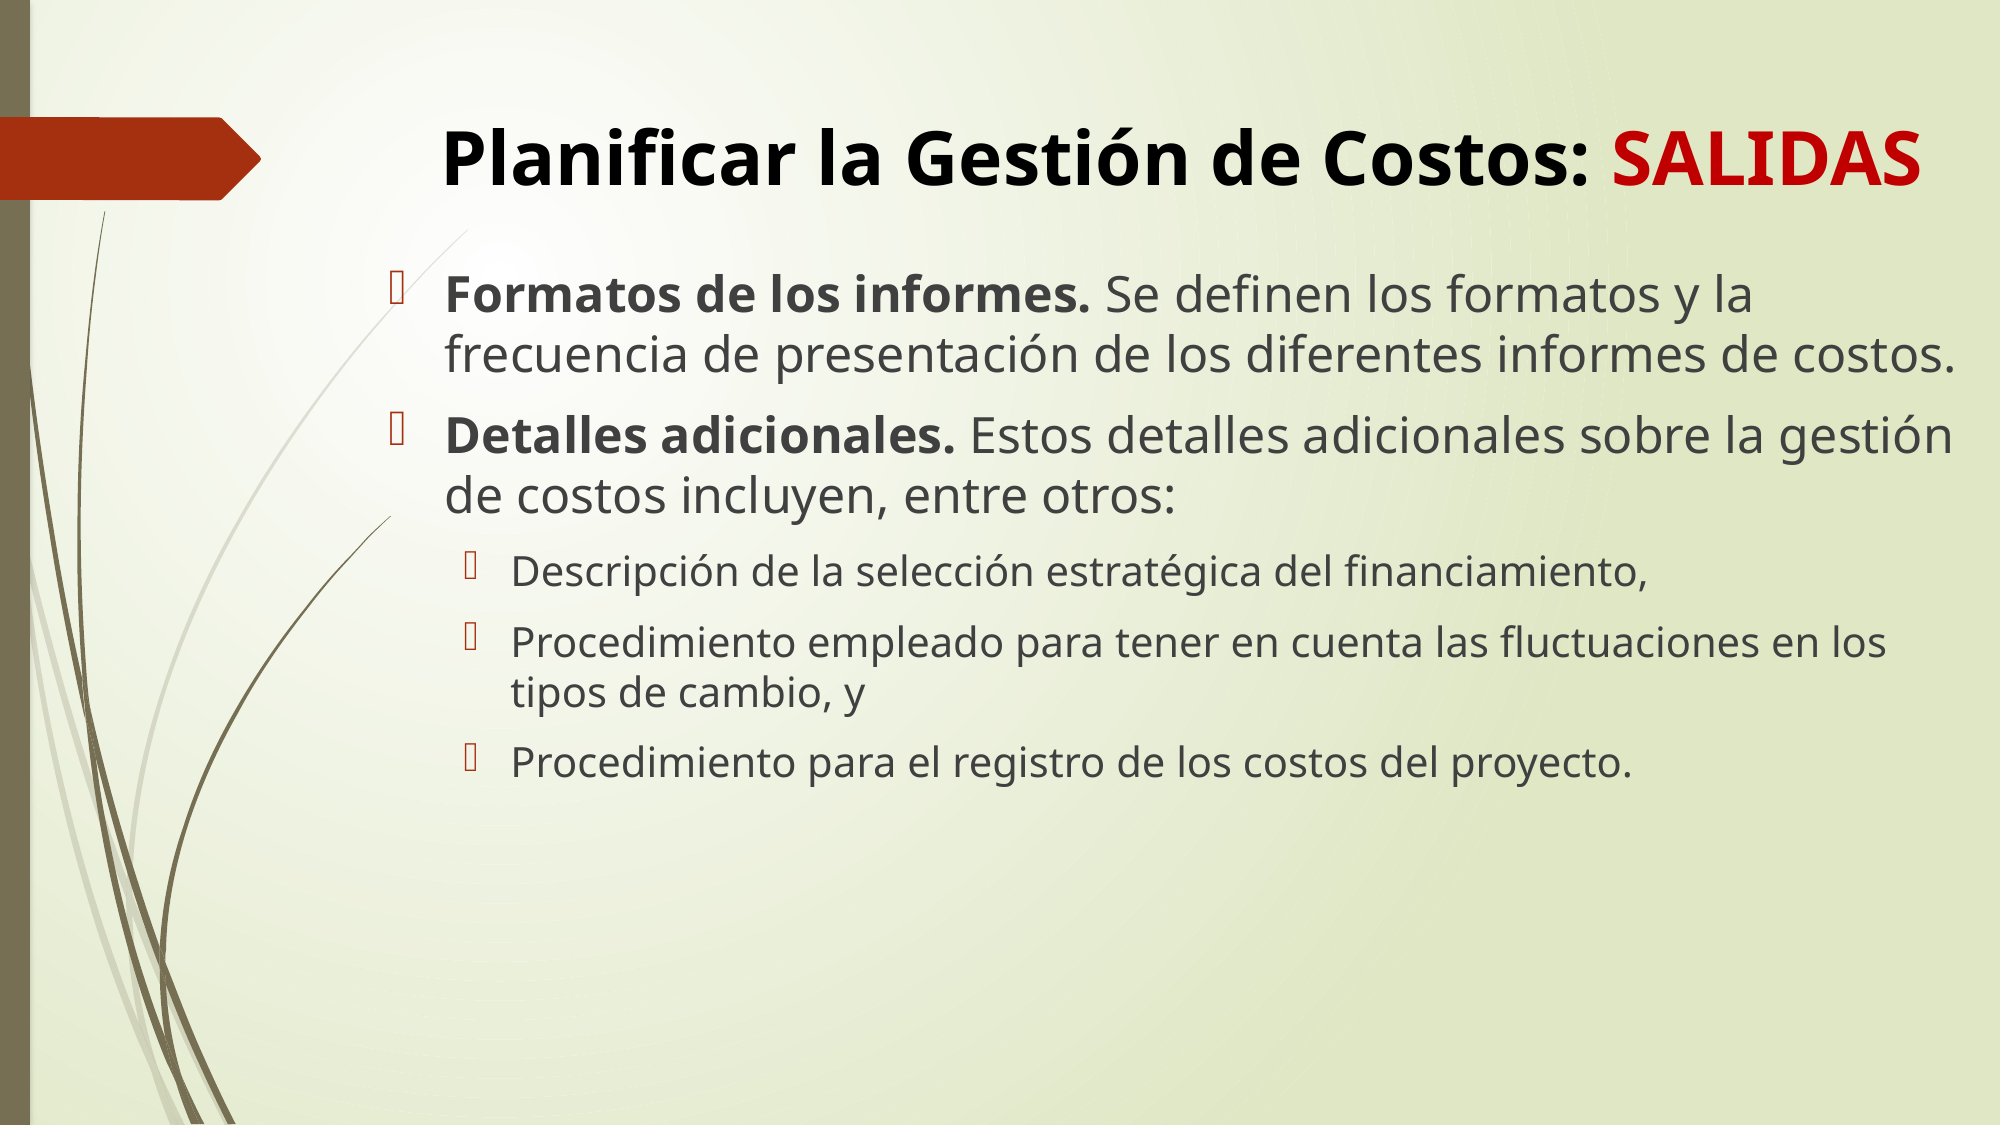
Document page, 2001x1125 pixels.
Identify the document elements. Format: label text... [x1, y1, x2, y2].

list Formatos de los informes. Se definen los formatos y la frecuencia de presentación de los diferentes informes de costos. Detalles adicionales. Estos detalles adicionales sobre la gestión de costos incluyen, entre otros: Descripción de la selección estratégica del financiamiento, Procedimiento empleado para tener en cuenta las fluctuaciones en los tipos de cambio, y Procedimiento para el registro de los costos del proyecto. [373, 255, 2000, 875]
title Planificar la Gestión de Costos: SALIDAS [425, 102, 1949, 255]
